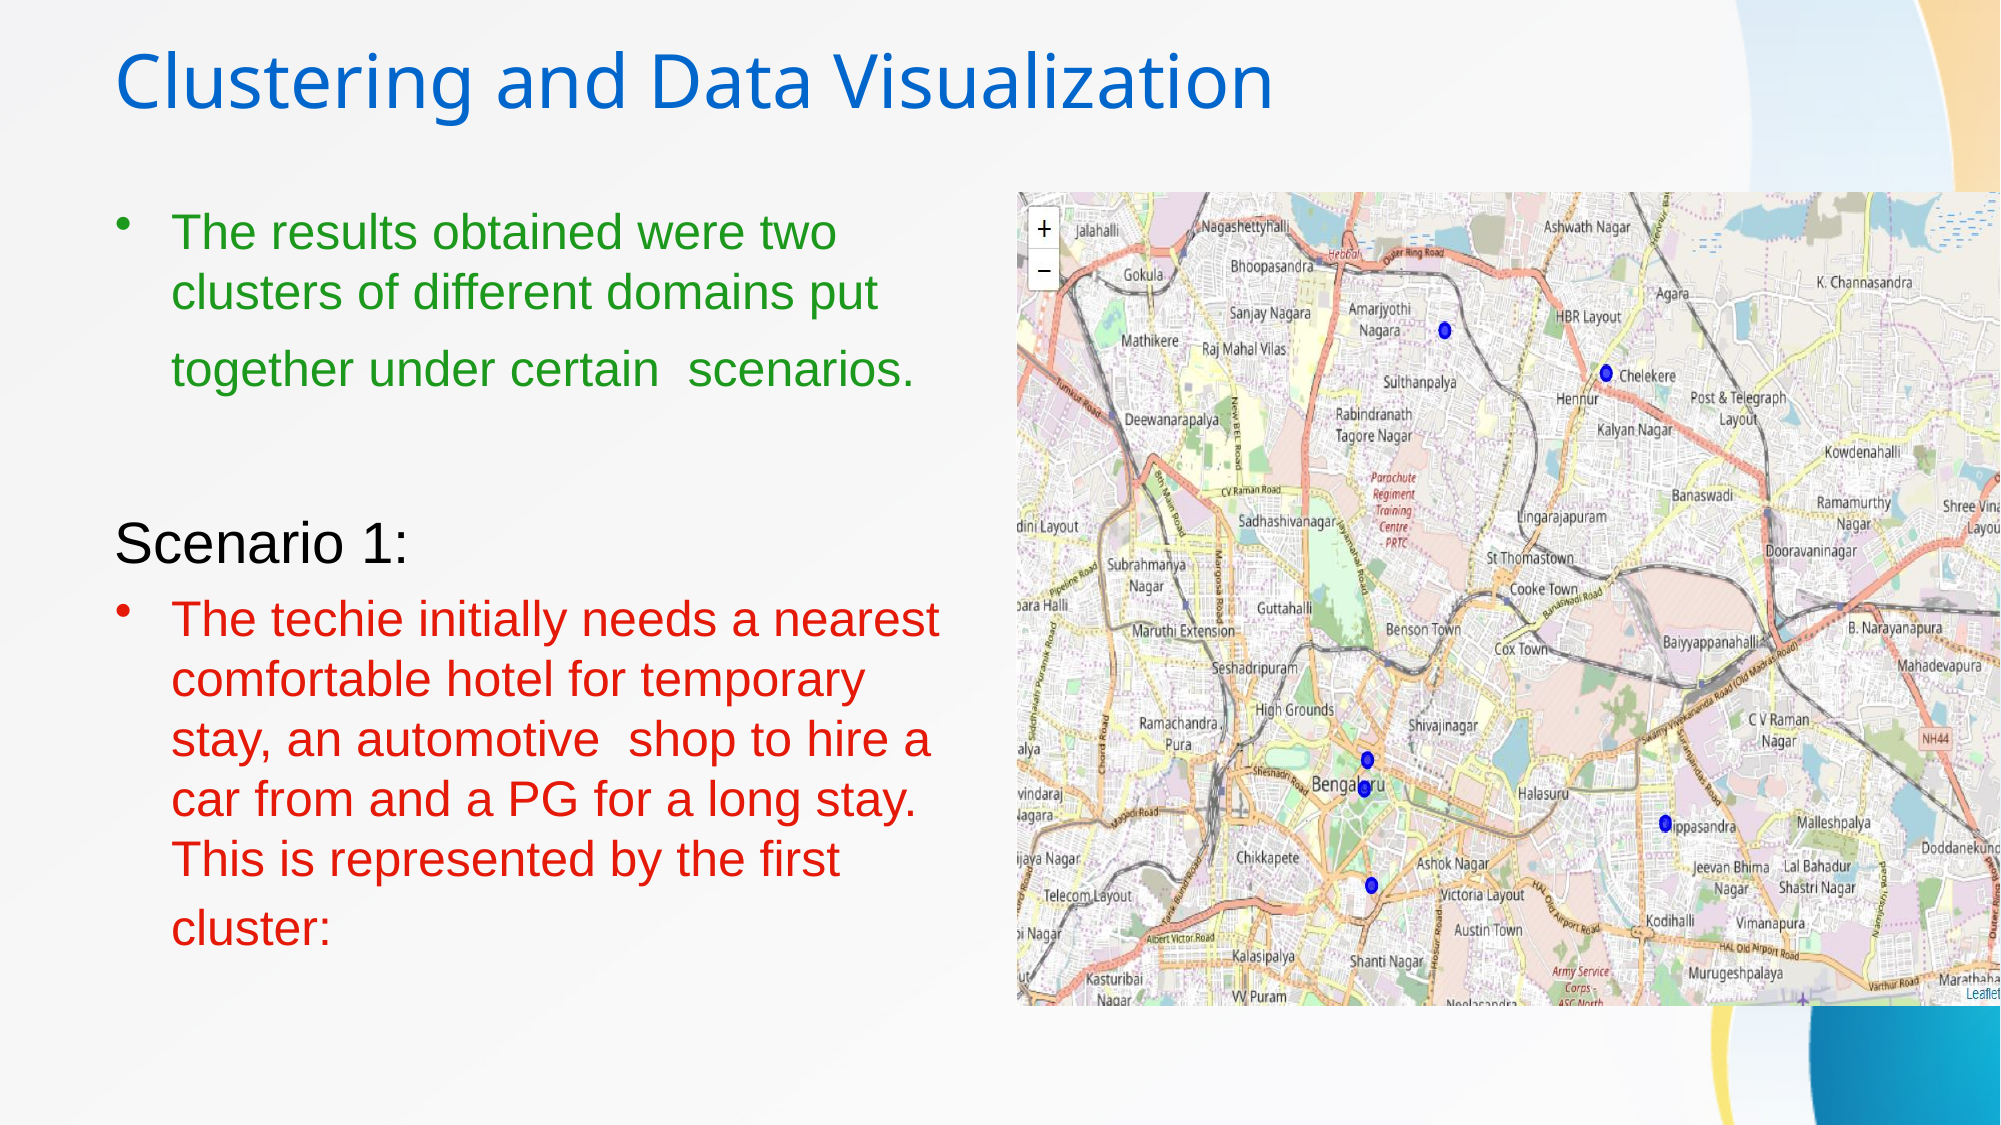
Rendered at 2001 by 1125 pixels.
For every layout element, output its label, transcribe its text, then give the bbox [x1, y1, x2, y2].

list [1016, 192, 2000, 1006]
list The results obtained were two clusters of different domains put together under certain scenarios. Scenario 1: The techie initially needs a nearest comfortable hotel for temporary stay, an automotive shop to hire a car from and a PG for a long stay. This is represented by the first cluster: [99, 192, 984, 1006]
title Clustering and Data Visualization [99, 30, 1901, 127]
picture [0, 0, 2001, 1125]
